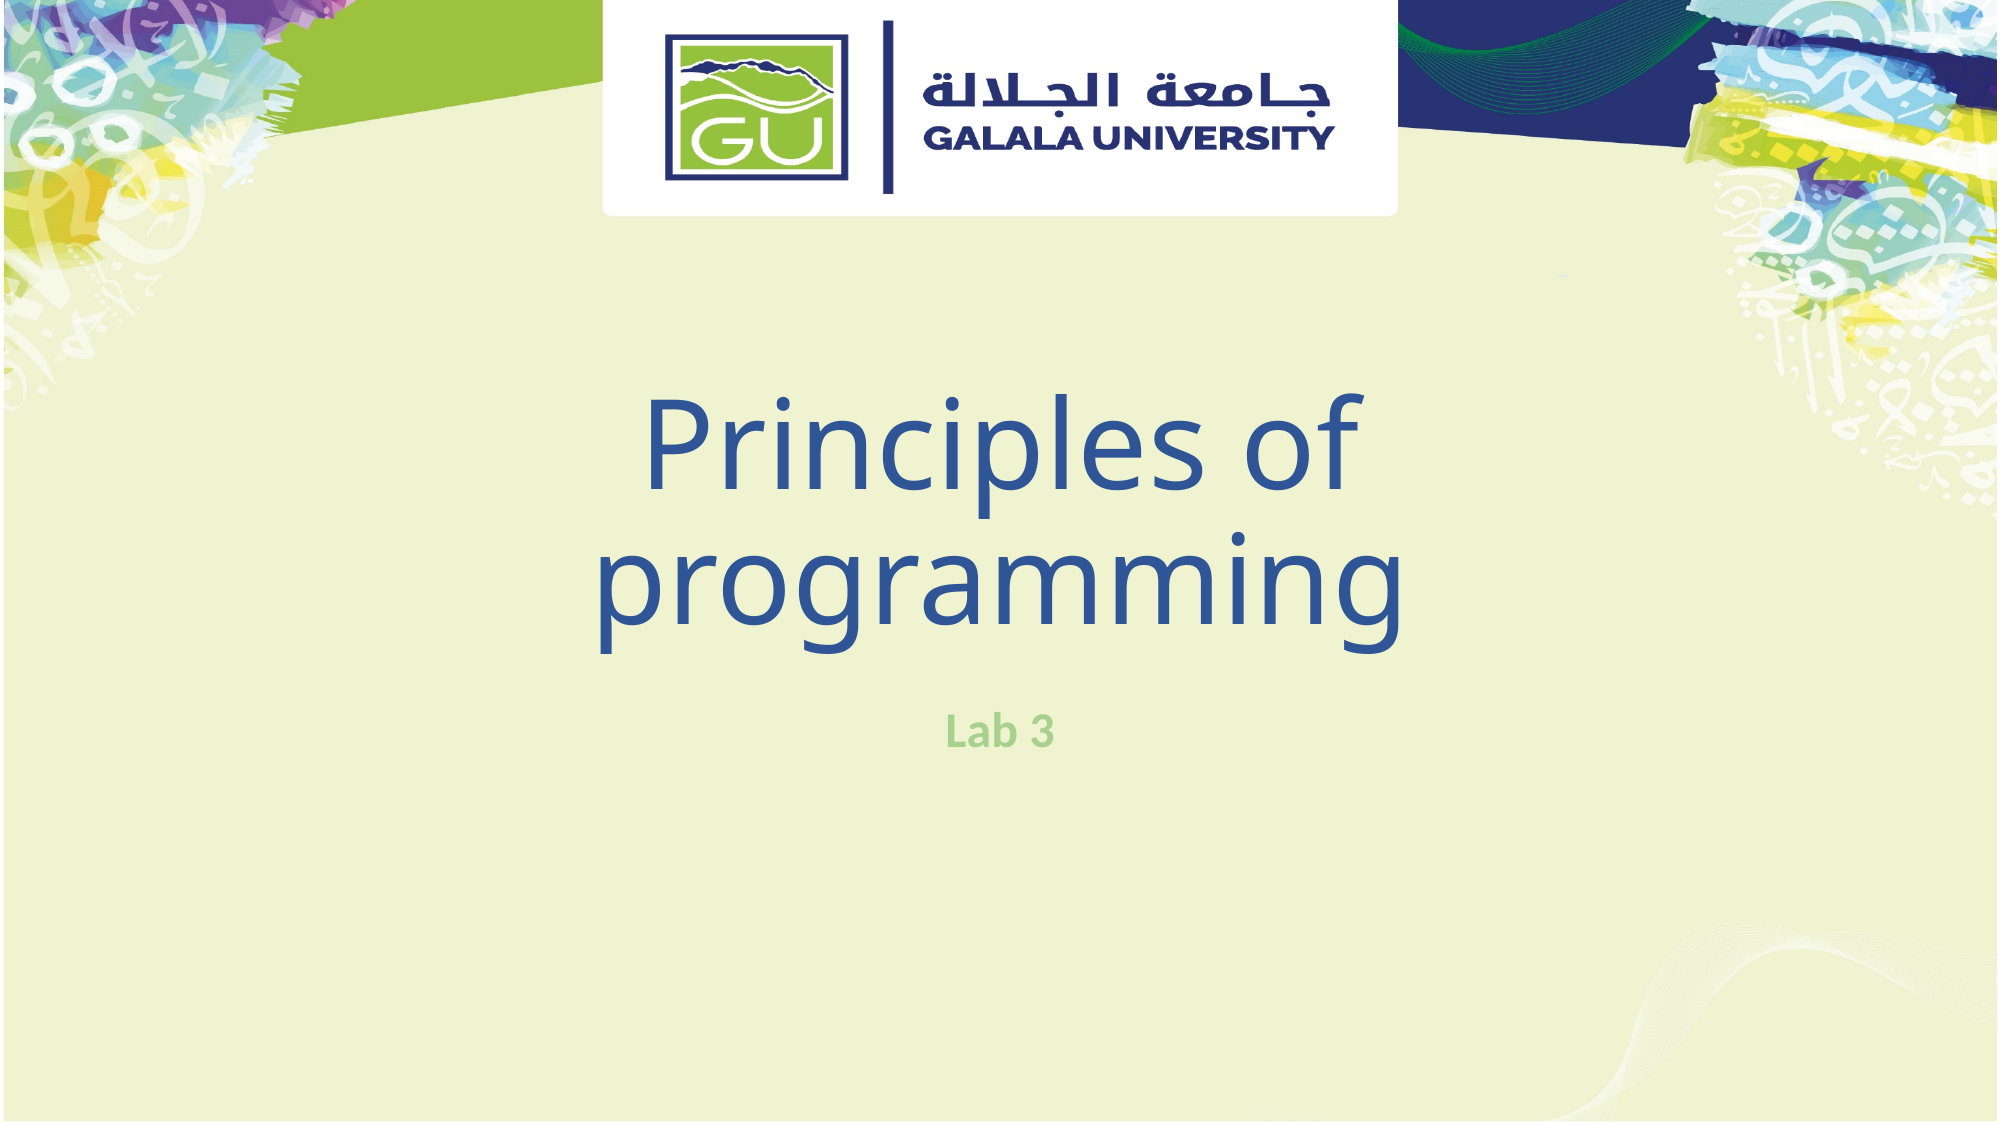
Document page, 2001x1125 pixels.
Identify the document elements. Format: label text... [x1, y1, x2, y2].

subtitle Lab 3 [249, 697, 1750, 969]
picture [0, 0, 2001, 1125]
title Principles of programming [249, 267, 1750, 659]
